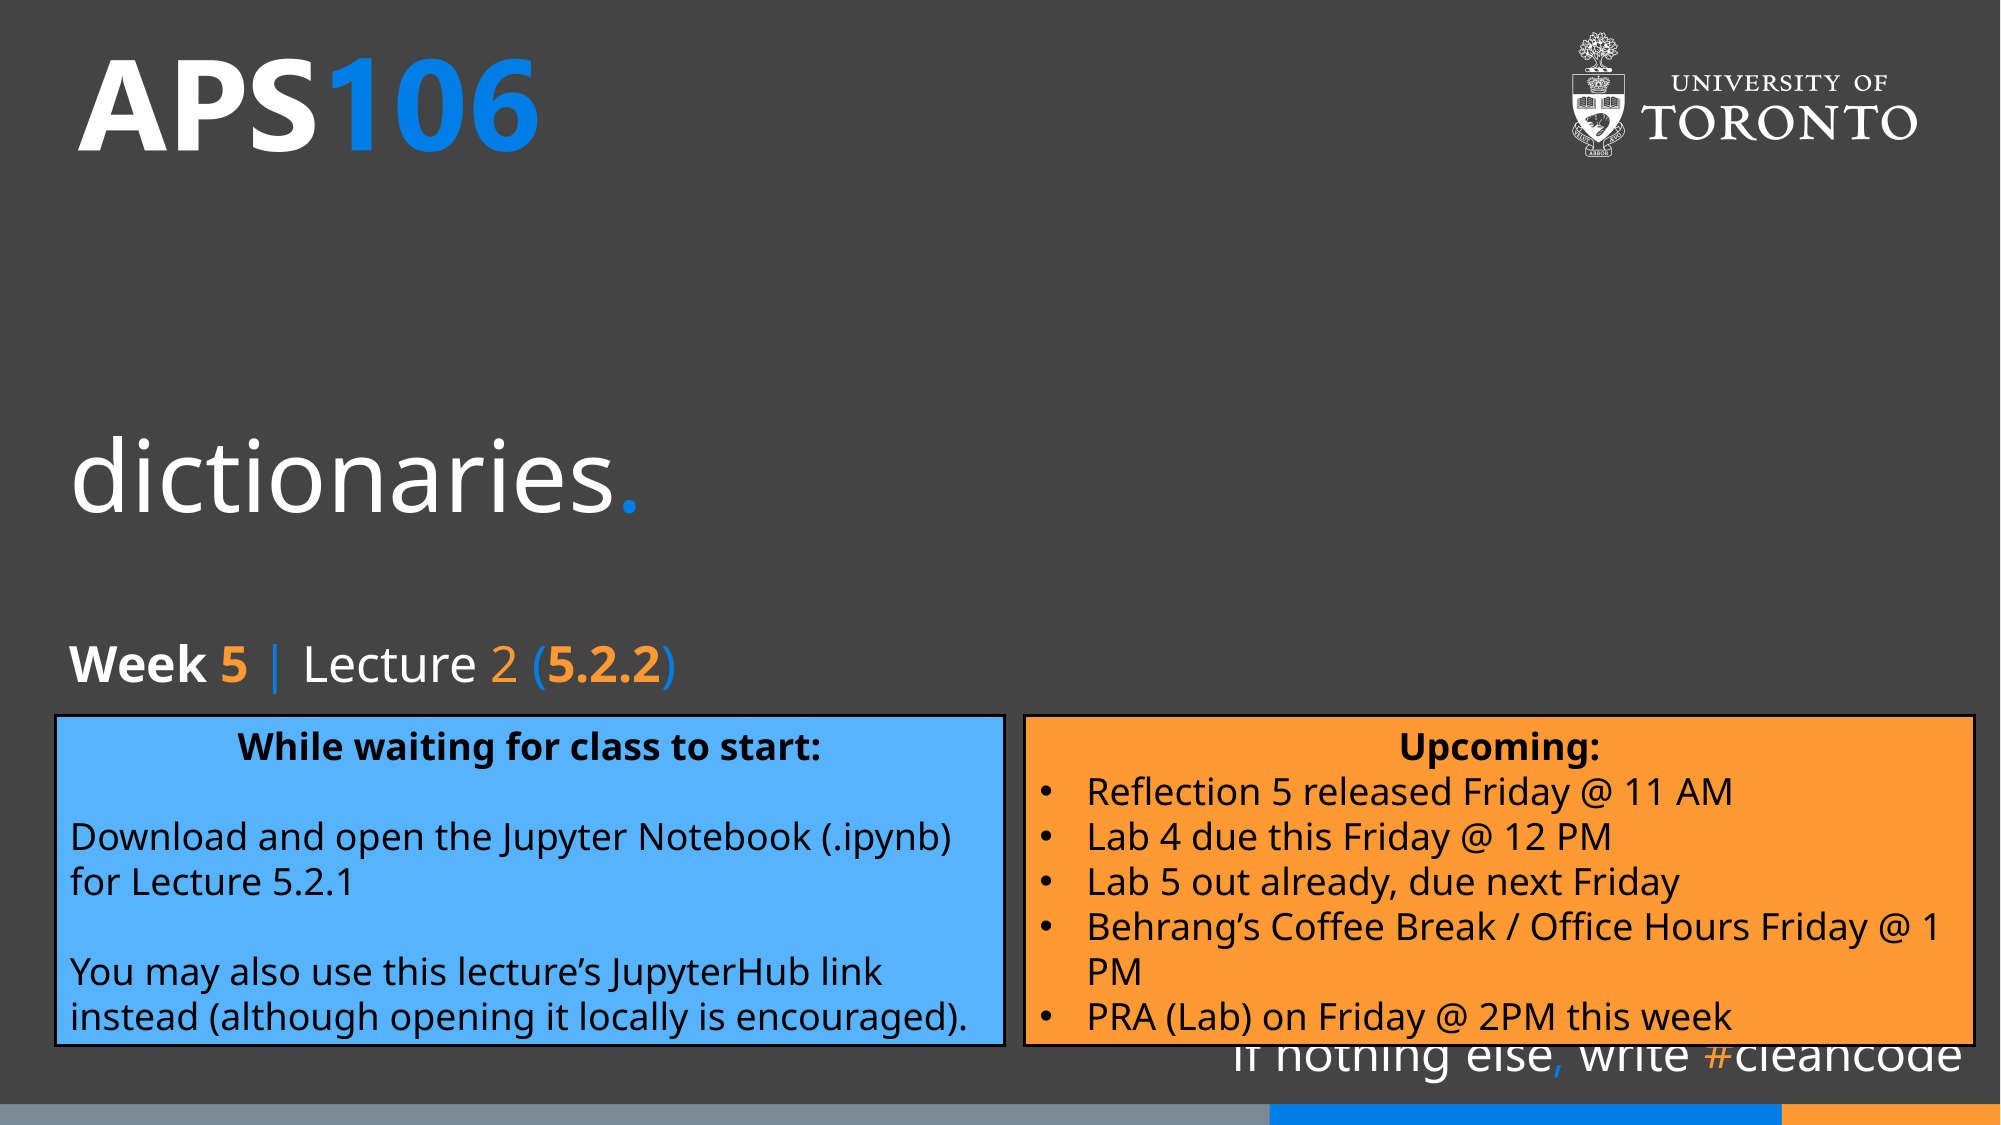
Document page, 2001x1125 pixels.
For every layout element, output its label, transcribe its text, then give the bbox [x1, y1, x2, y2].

text_box Upcoming: Reflection 5 released Friday @ 11 AM Lab 4 due this Friday @ 12 PM Lab 5 out already, due next Friday Behrang’s Coffee Break / Office Hours Friday @ 1 PM PRA (Lab) on Friday @ 2PM this week [1023, 714, 1976, 1047]
subtitle Week 5 | Lecture 2 (5.2.2) [55, 631, 1924, 903]
title dictionaries. [55, 395, 1924, 542]
text_box While waiting for class to start: Download and open the Jupyter Notebook (.ipynb) for Lecture 5.2.1 You may also use this lecture’s JupyterHub link instead (although opening it locally is encouraged). [54, 714, 1006, 1047]
picture [0, 0, 2001, 1125]
